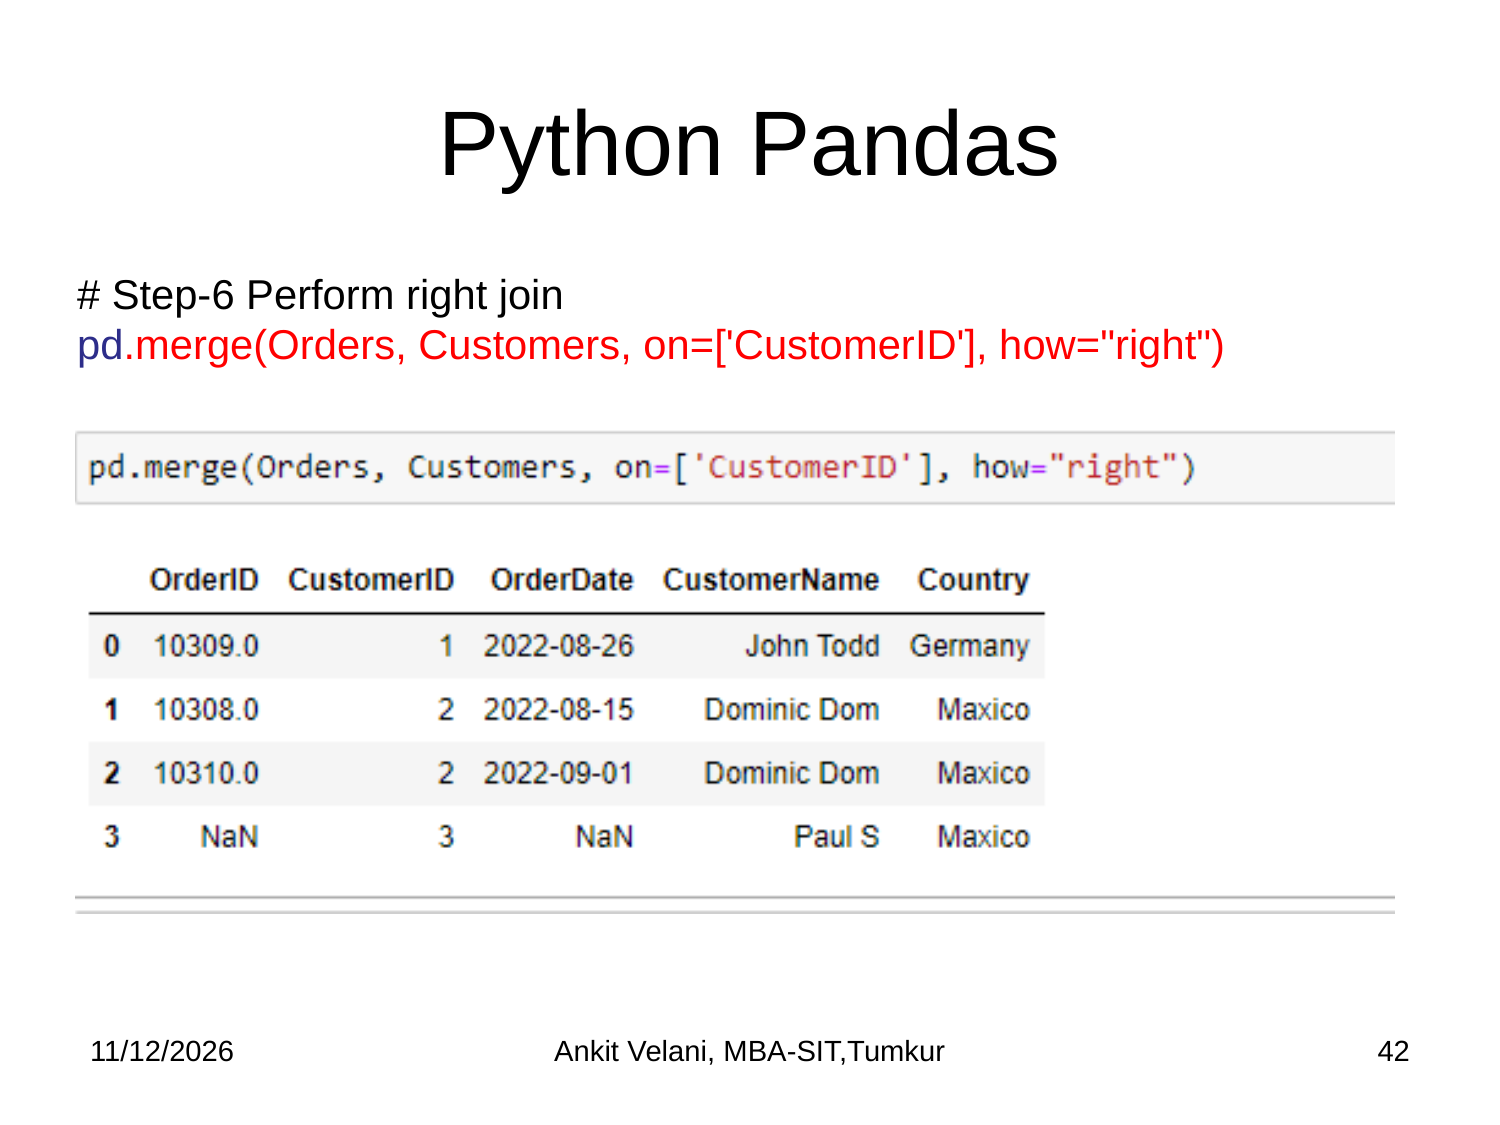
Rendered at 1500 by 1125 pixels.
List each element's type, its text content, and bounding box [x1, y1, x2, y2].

picture [74, 427, 1395, 914]
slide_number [75, 1024, 425, 1103]
title Python Pandas [75, 45, 1425, 233]
footer Ankit Velani, MBA-SIT,Tumkur [512, 1024, 988, 1103]
text_box # Step-6 Perform right join pd.merge(Orders, Customers, on=['CustomerID'], how="right") [62, 260, 1500, 421]
slide_number 42 [1074, 1024, 1425, 1103]
